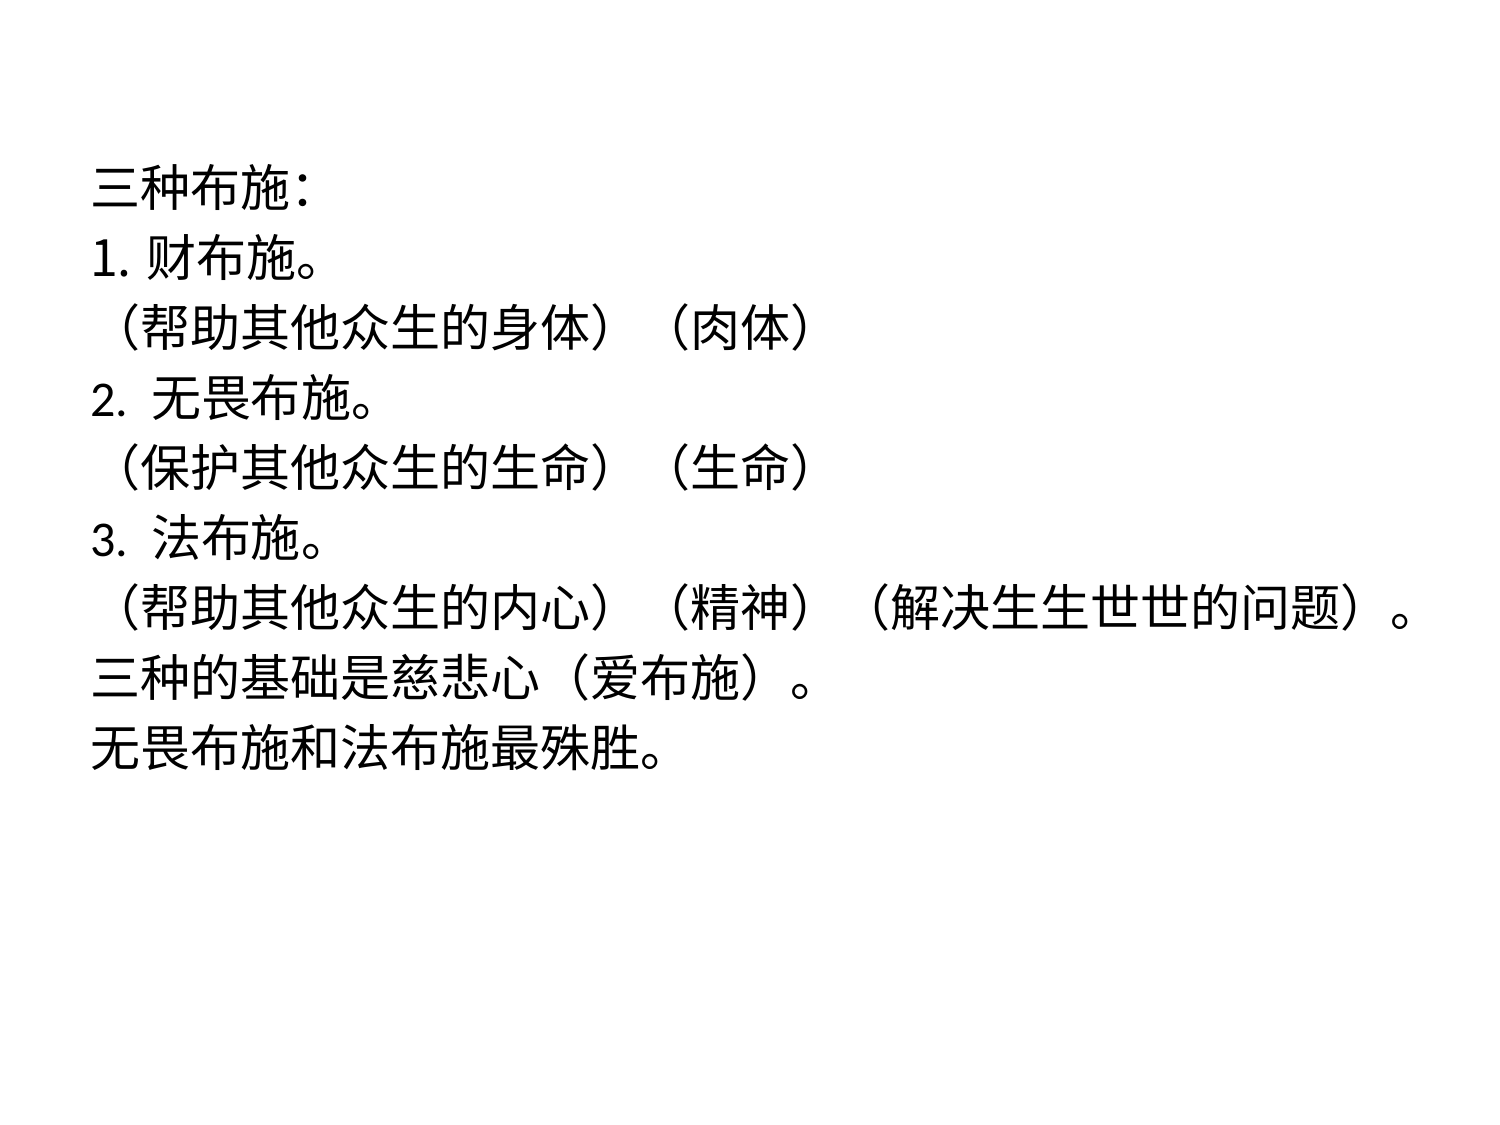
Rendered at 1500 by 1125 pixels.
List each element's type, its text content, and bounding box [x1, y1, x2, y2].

list 三种布施： 财布施。 （帮助其他众生的身体）（肉体） 2. 无畏布施。 （保护其他众生的生命）（生命） 3. 法布施。 （帮助其他众生的内心）（精神）（解决生生世世的问题）。 三种的基础是慈悲心（爱布施）。 无畏布施和法布施最殊胜。 [75, 149, 1425, 1005]
